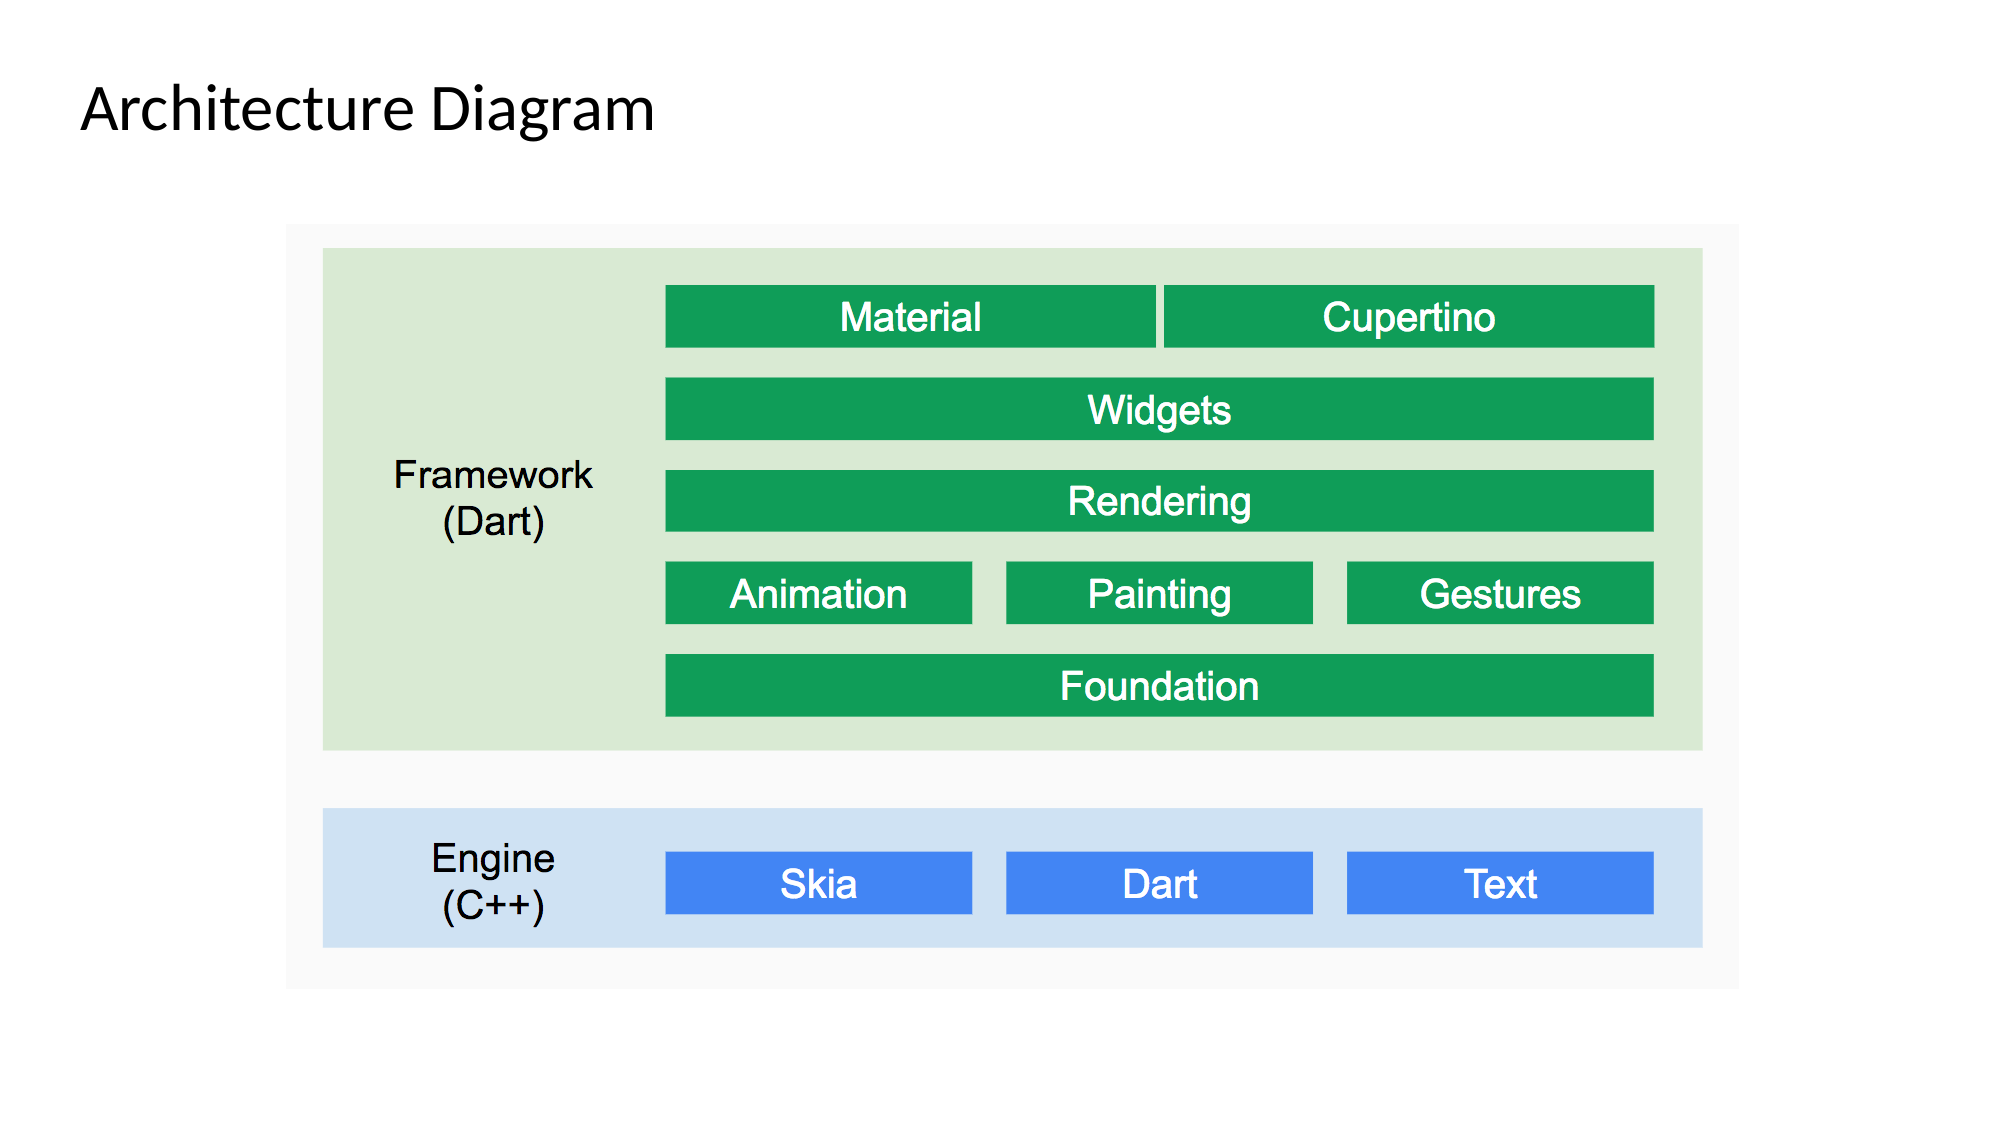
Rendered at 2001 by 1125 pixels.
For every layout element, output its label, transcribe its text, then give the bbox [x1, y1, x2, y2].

picture [286, 224, 1739, 989]
title Architecture Diagram [65, 0, 1791, 218]
